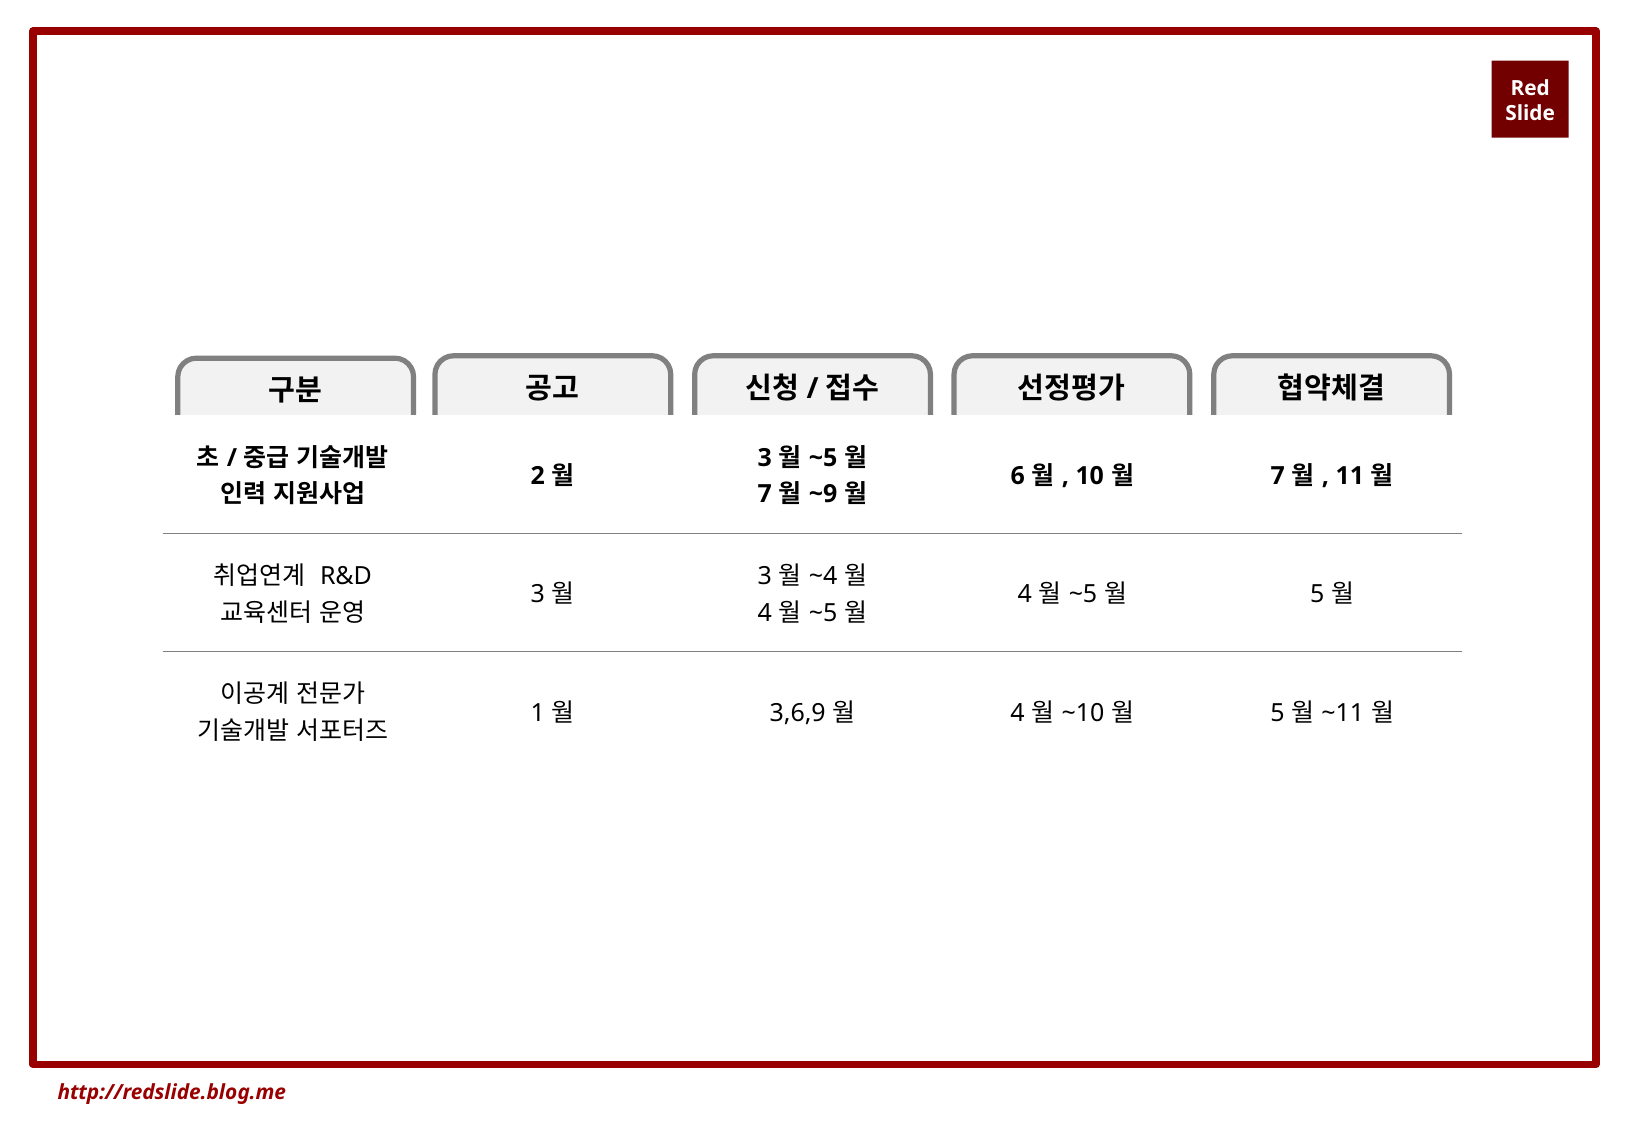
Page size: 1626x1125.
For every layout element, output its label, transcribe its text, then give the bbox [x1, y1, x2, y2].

table_cell 취업연계 R&D 교육센터 운영 [163, 534, 423, 651]
table_cell 3월 [423, 534, 683, 651]
text_box 선정평가 [954, 355, 1190, 415]
table_cell 1월 [423, 652, 683, 769]
table_cell 4월~10월 [942, 652, 1202, 769]
table_cell 이공계 전문가 기술개발 서포터즈 [163, 652, 423, 769]
table_header 초/중급 기술개발 인력 지원사업 [163, 415, 423, 533]
table_cell 5월~11월 [1202, 652, 1462, 769]
table_cell 3월~4월 4월~5월 [683, 534, 942, 651]
table_cell 5월 [1202, 534, 1462, 651]
text_box 공고 [434, 355, 671, 415]
table_cell 4월~5월 [942, 534, 1202, 651]
text_box 협약체결 [1213, 355, 1450, 415]
table_header 6월, 10월 [942, 415, 1202, 533]
text_box 구분 [177, 358, 414, 415]
text_box 신청/접수 [694, 355, 931, 415]
table_cell 3,6,9월 [683, 652, 942, 769]
table_header 7월, 11월 [1202, 415, 1462, 533]
table_header 2월 [423, 415, 683, 533]
table_header 3월~5월 7월~9월 [683, 415, 942, 533]
